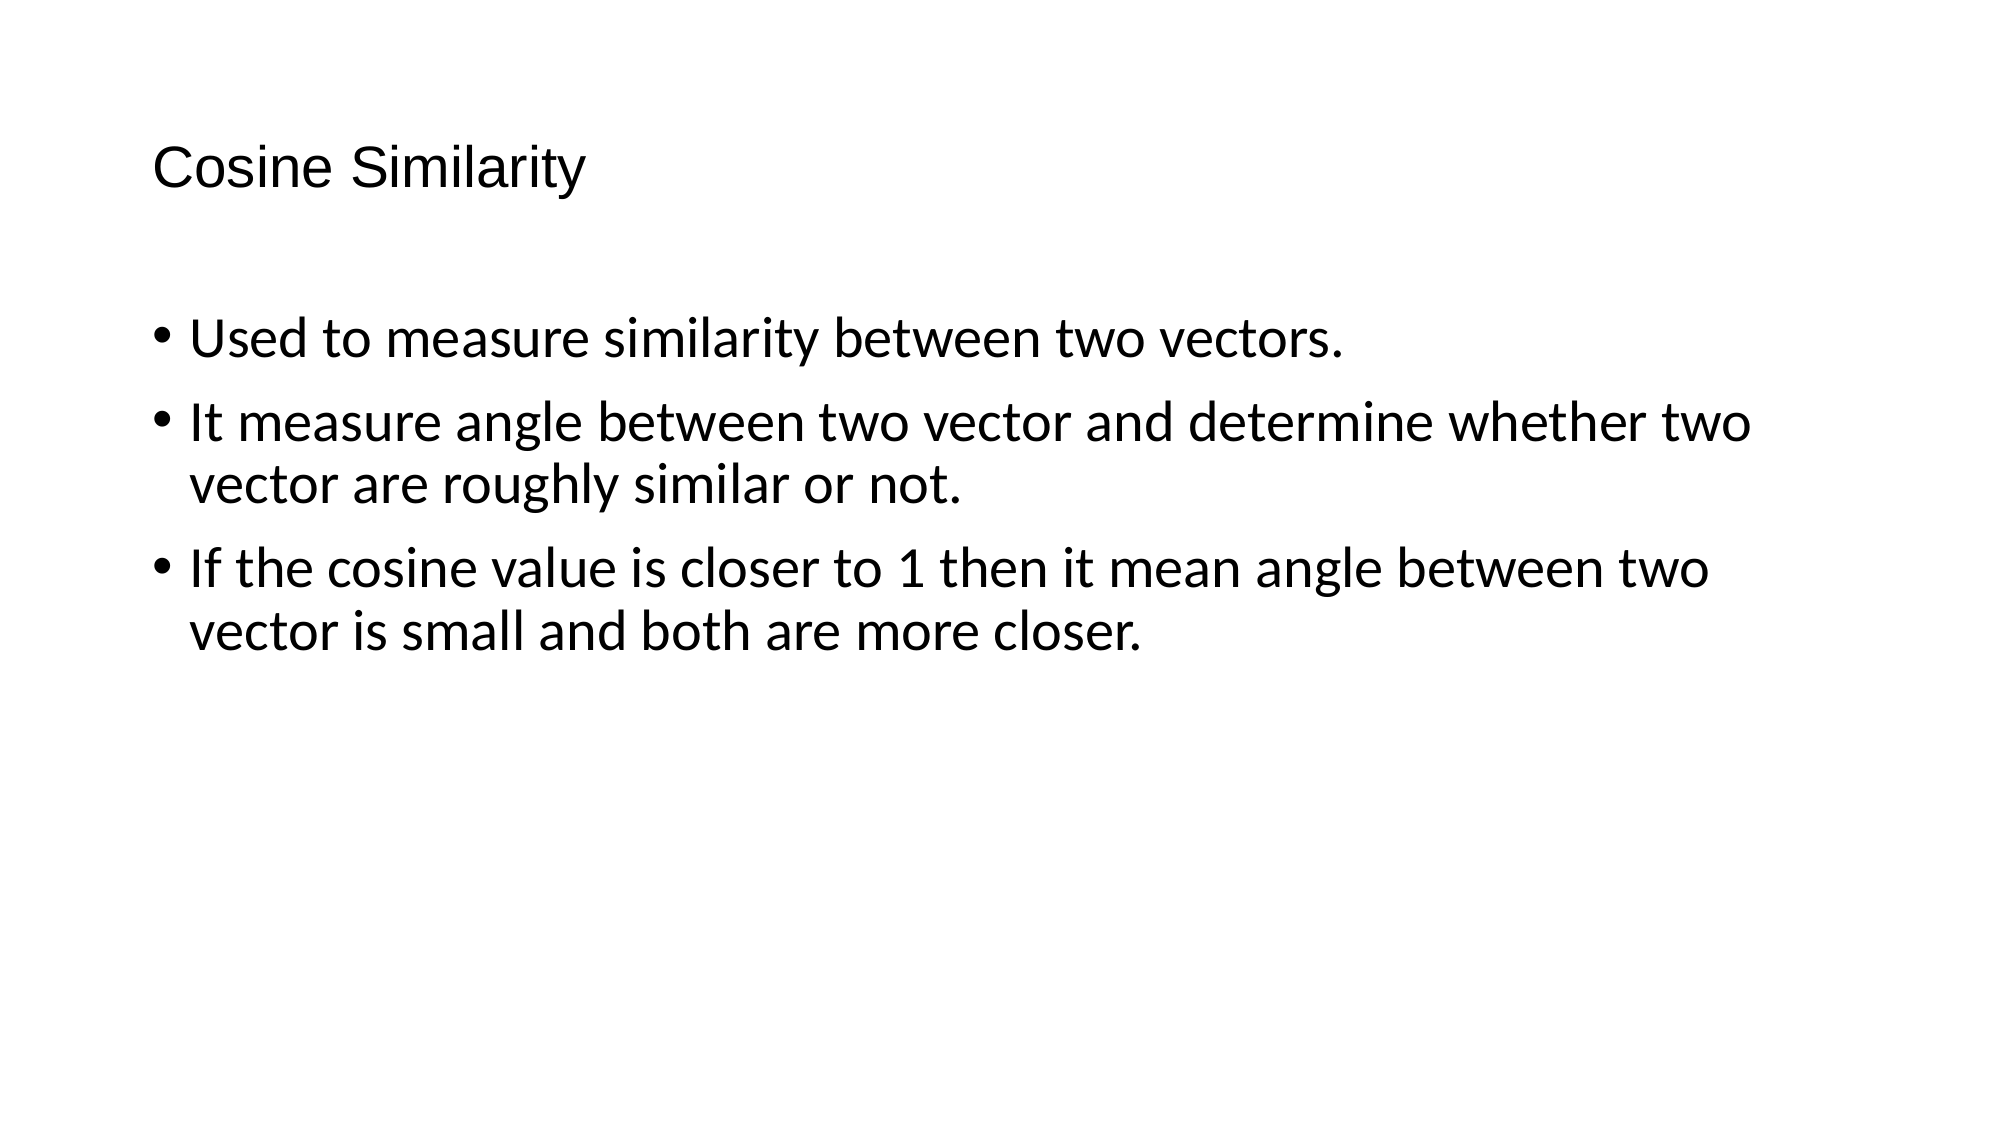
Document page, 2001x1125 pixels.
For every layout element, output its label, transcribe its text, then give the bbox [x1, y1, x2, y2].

list Used to measure similarity between two vectors. It measure angle between two vector and determine whether two vector are roughly similar or not. If the cosine value is closer to 1 then it mean angle between two vector is small and both are more closer. [137, 299, 1863, 1014]
title Cosine Similarity [137, 59, 1863, 278]
